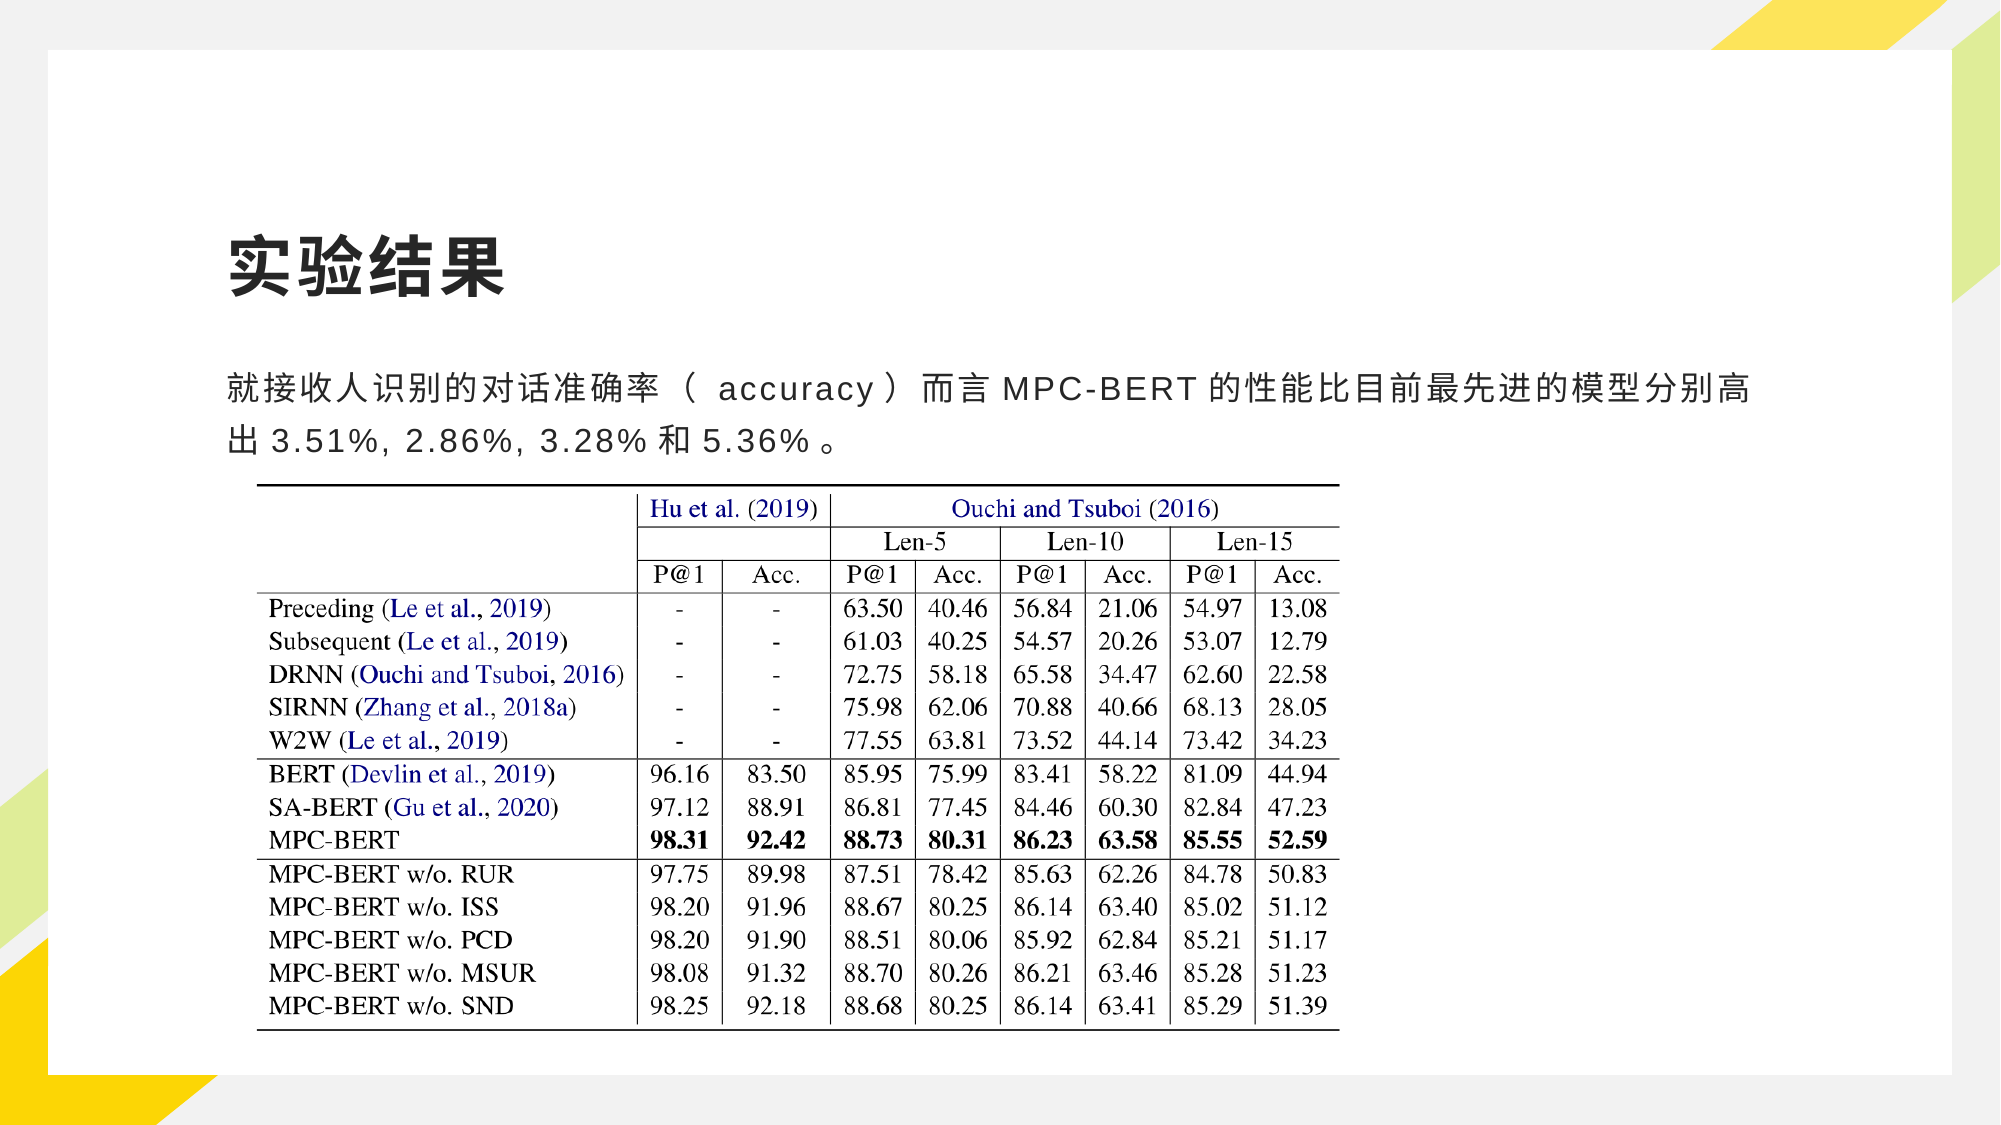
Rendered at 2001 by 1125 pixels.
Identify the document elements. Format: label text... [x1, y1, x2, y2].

title 实验结果 [210, 204, 1790, 324]
picture [239, 459, 1358, 1043]
list 就接收人识别的对话准确率（ accuracy）而言MPC-BERT的性能比目前最先进的模型分别高出3.51%, 2.86%, 3.28%和5.36%。 [210, 354, 1790, 921]
